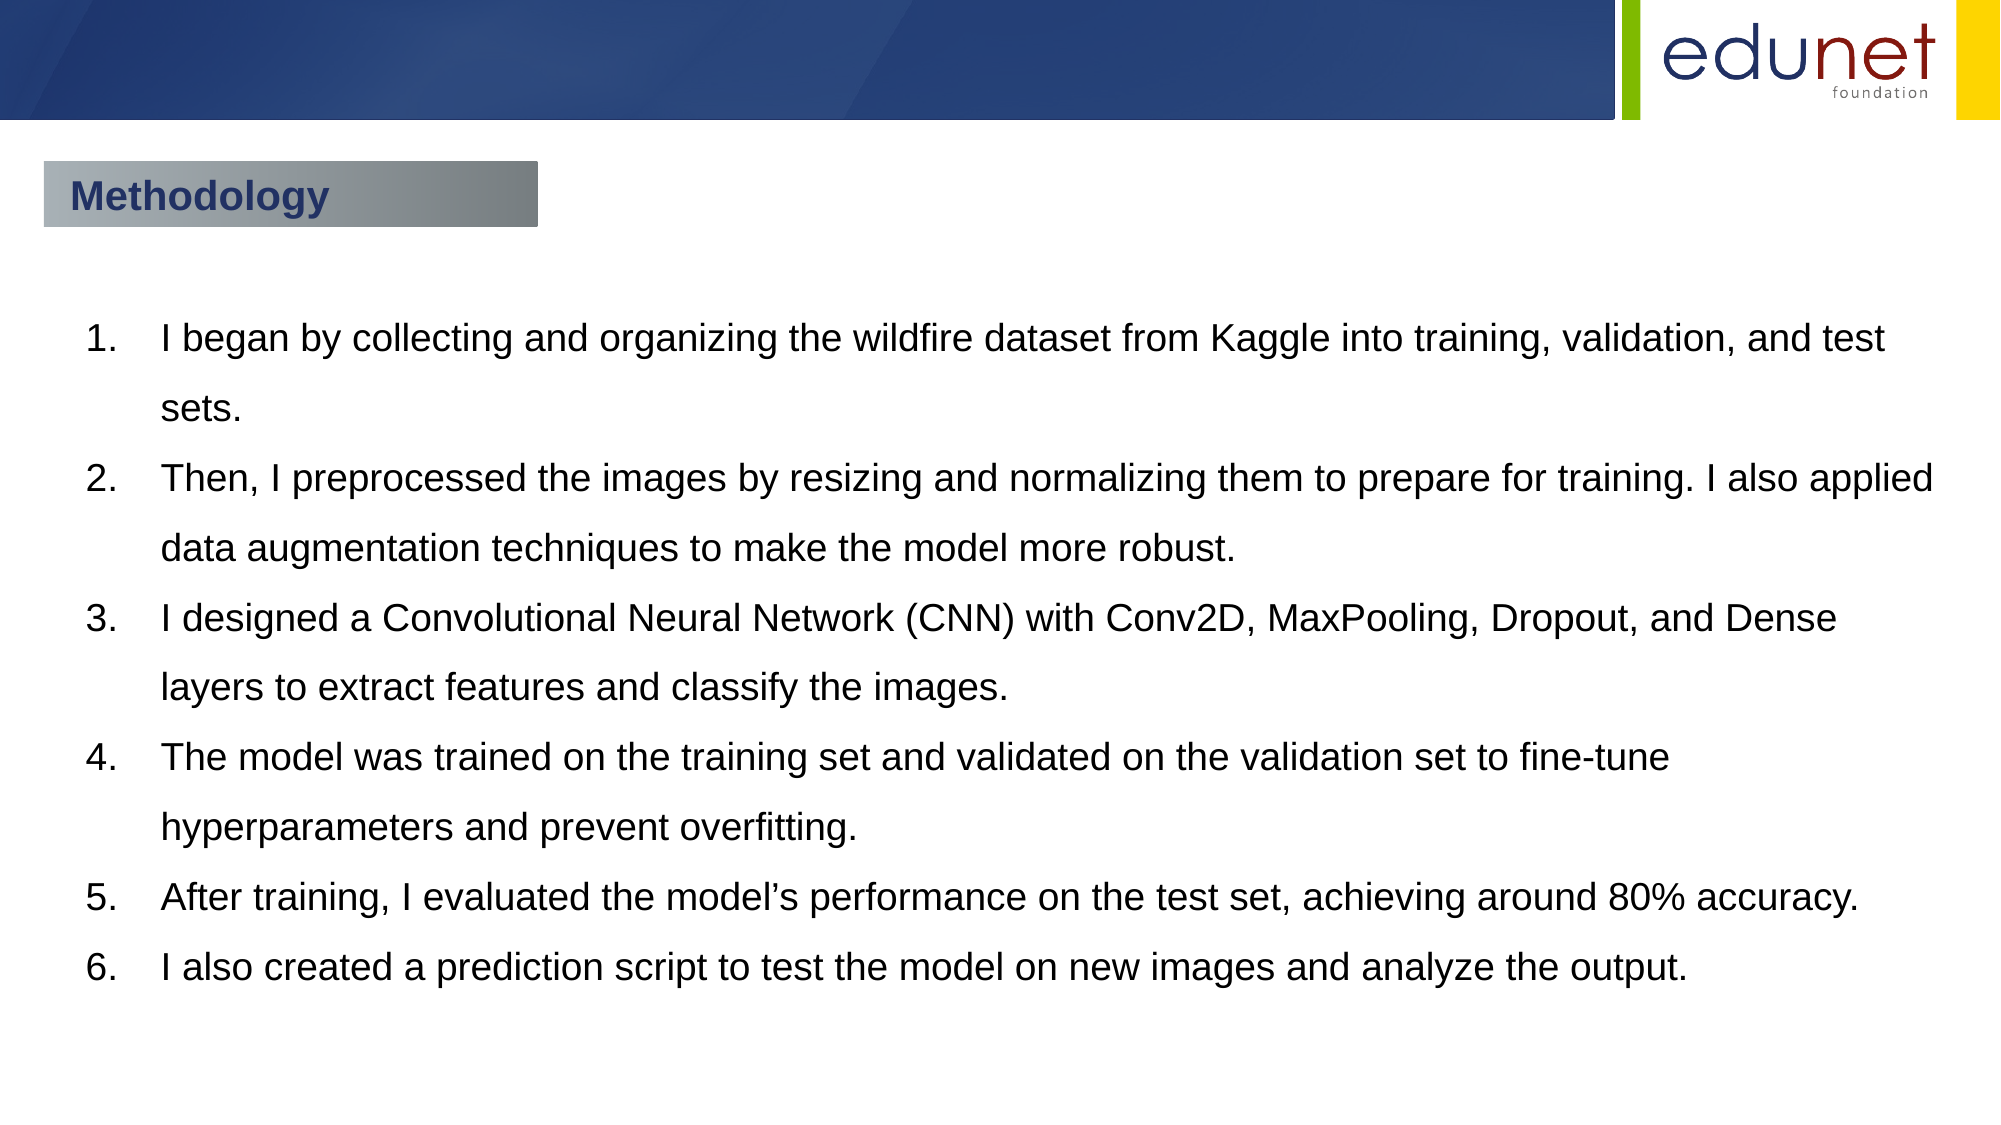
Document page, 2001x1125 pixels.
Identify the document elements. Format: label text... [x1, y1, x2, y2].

picture [1652, 12, 1948, 108]
text_box Methodology [43, 161, 538, 227]
text_box I began by collecting and organizing the wildfire dataset from Kaggle into training, validation, and test sets. Then, I preprocessed the images by resizing and normalizing them to prepare for training. I also applied data augmentation techniques to make the model more robust. I designed a Convolutional Neural Network (CNN) with Conv2D, MaxPooling, Dropout, and Dense layers to extract features and classify the images. The model was trained on the training set and validated on the validation set to fine-tune hyperparameters and prevent overfitting. After training, I evaluated the model’s performance on the test set, achieving around 80% accuracy. I also created a prediction script to test the model on new images and analyze the output. [70, 281, 1950, 996]
